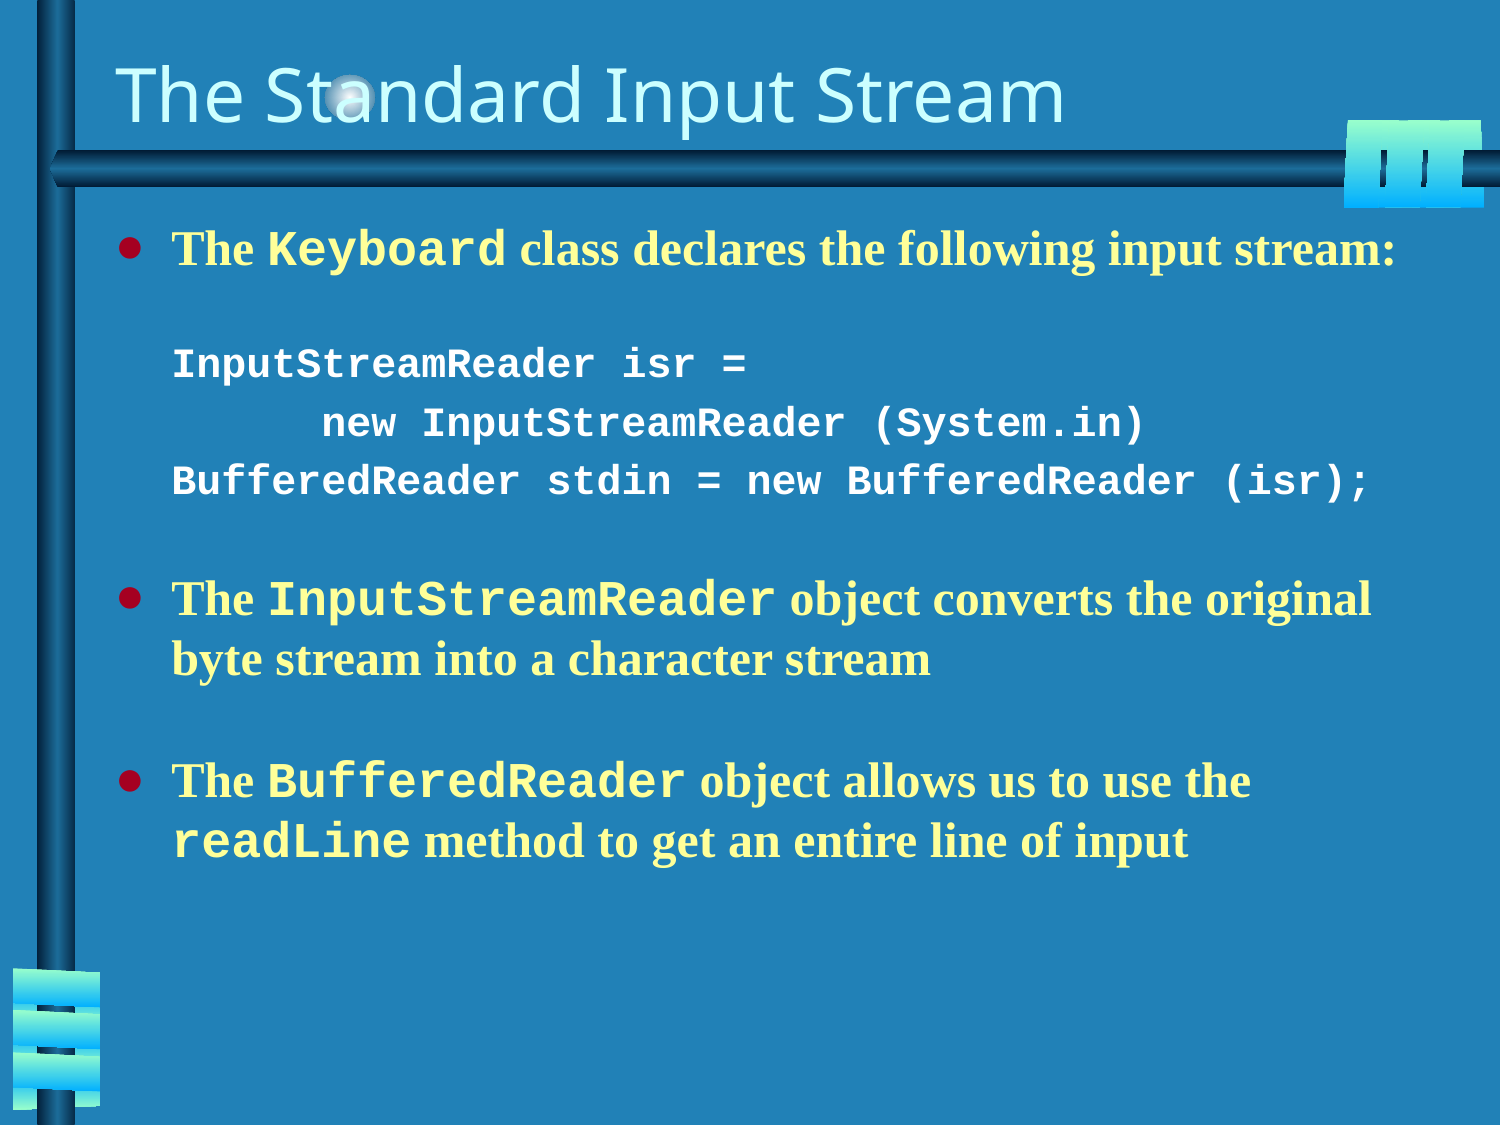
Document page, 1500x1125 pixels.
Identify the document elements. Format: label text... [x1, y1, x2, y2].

title The Standard Input Stream [100, 32, 1345, 145]
list The Keyboard class declares the following input stream: InputStreamReader isr = new InputStreamReader (System.in) BufferedReader stdin = new BufferedReader (isr); The InputStreamReader object converts the original byte stream into a character stream The BufferedReader object allows us to use the readLine method to get an entire line of input [99, 207, 1463, 1013]
